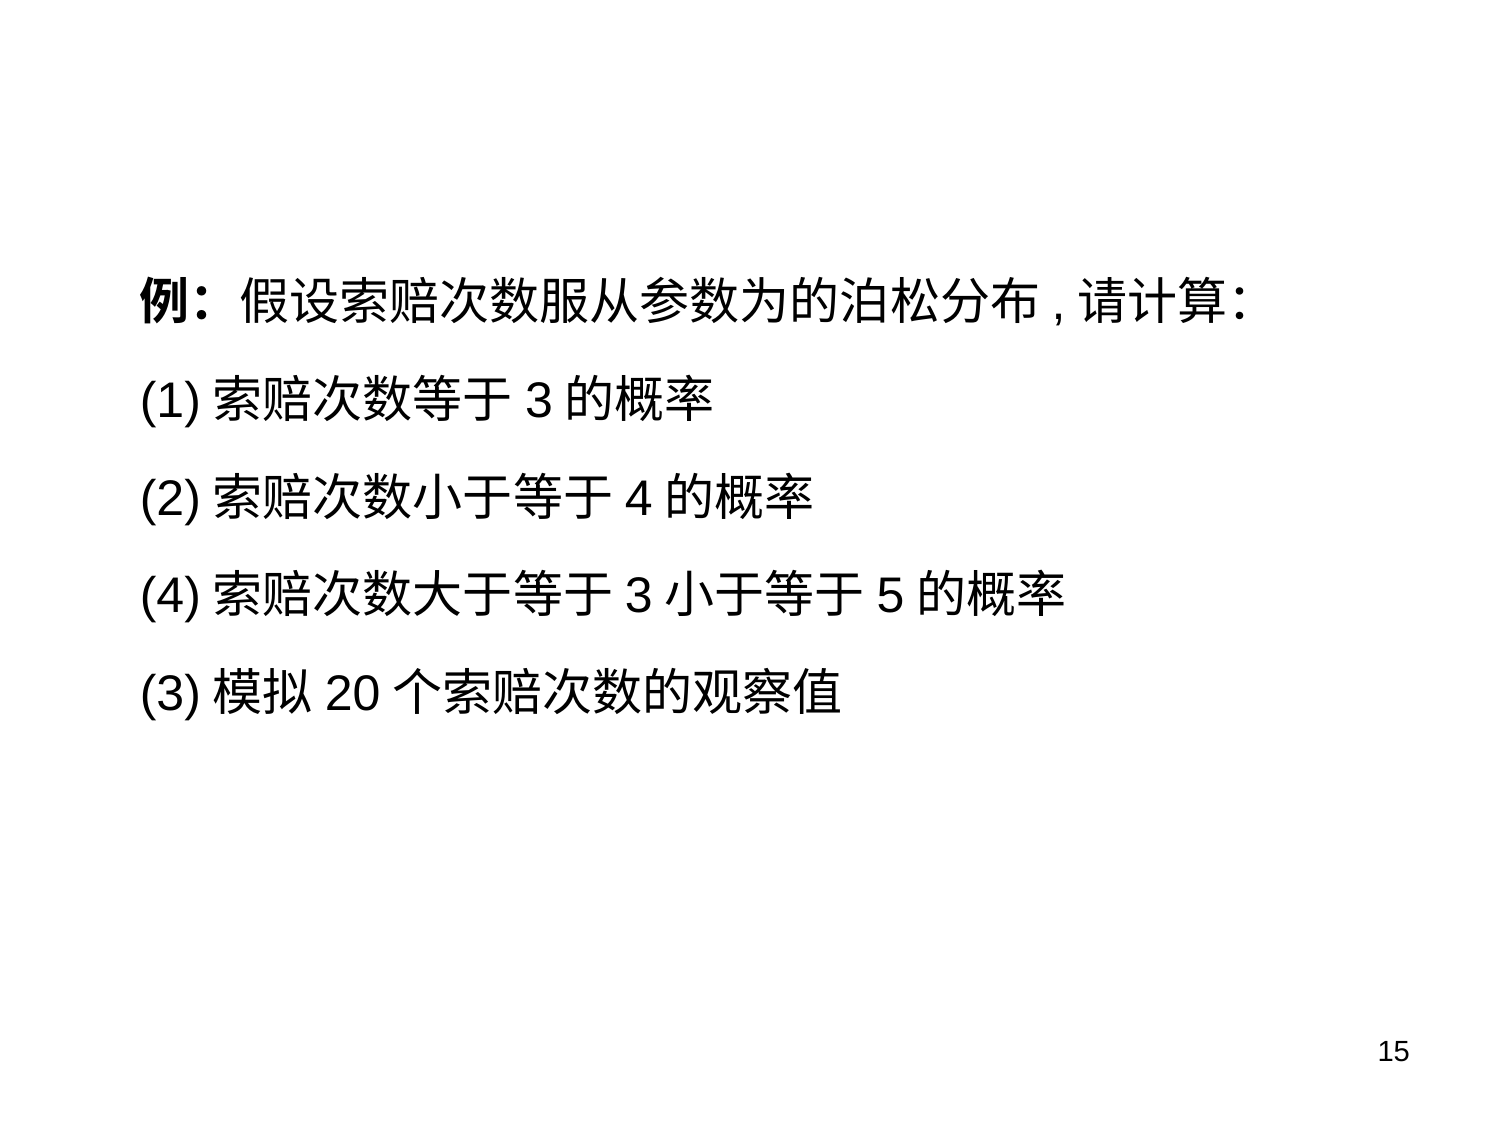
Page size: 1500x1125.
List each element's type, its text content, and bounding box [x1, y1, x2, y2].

slide_number 15 [1074, 1024, 1425, 1103]
